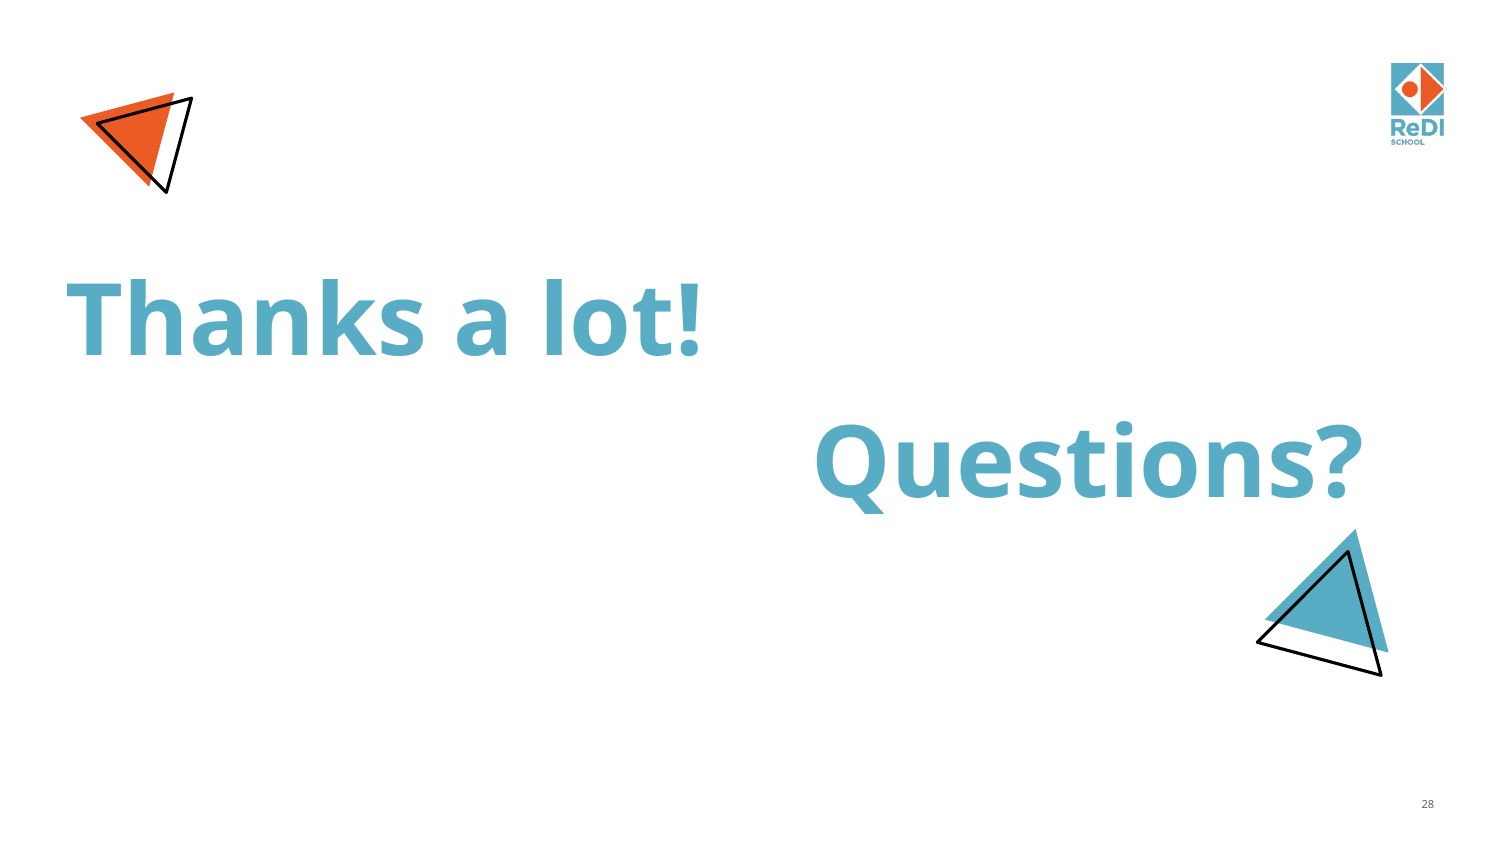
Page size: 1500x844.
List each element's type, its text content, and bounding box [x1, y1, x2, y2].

picture [1391, 63, 1447, 145]
text_box Questions? [51, 197, 1380, 542]
text_box Thanks a lot! [51, 56, 1380, 197]
text_box <number> [1388, 781, 1449, 827]
